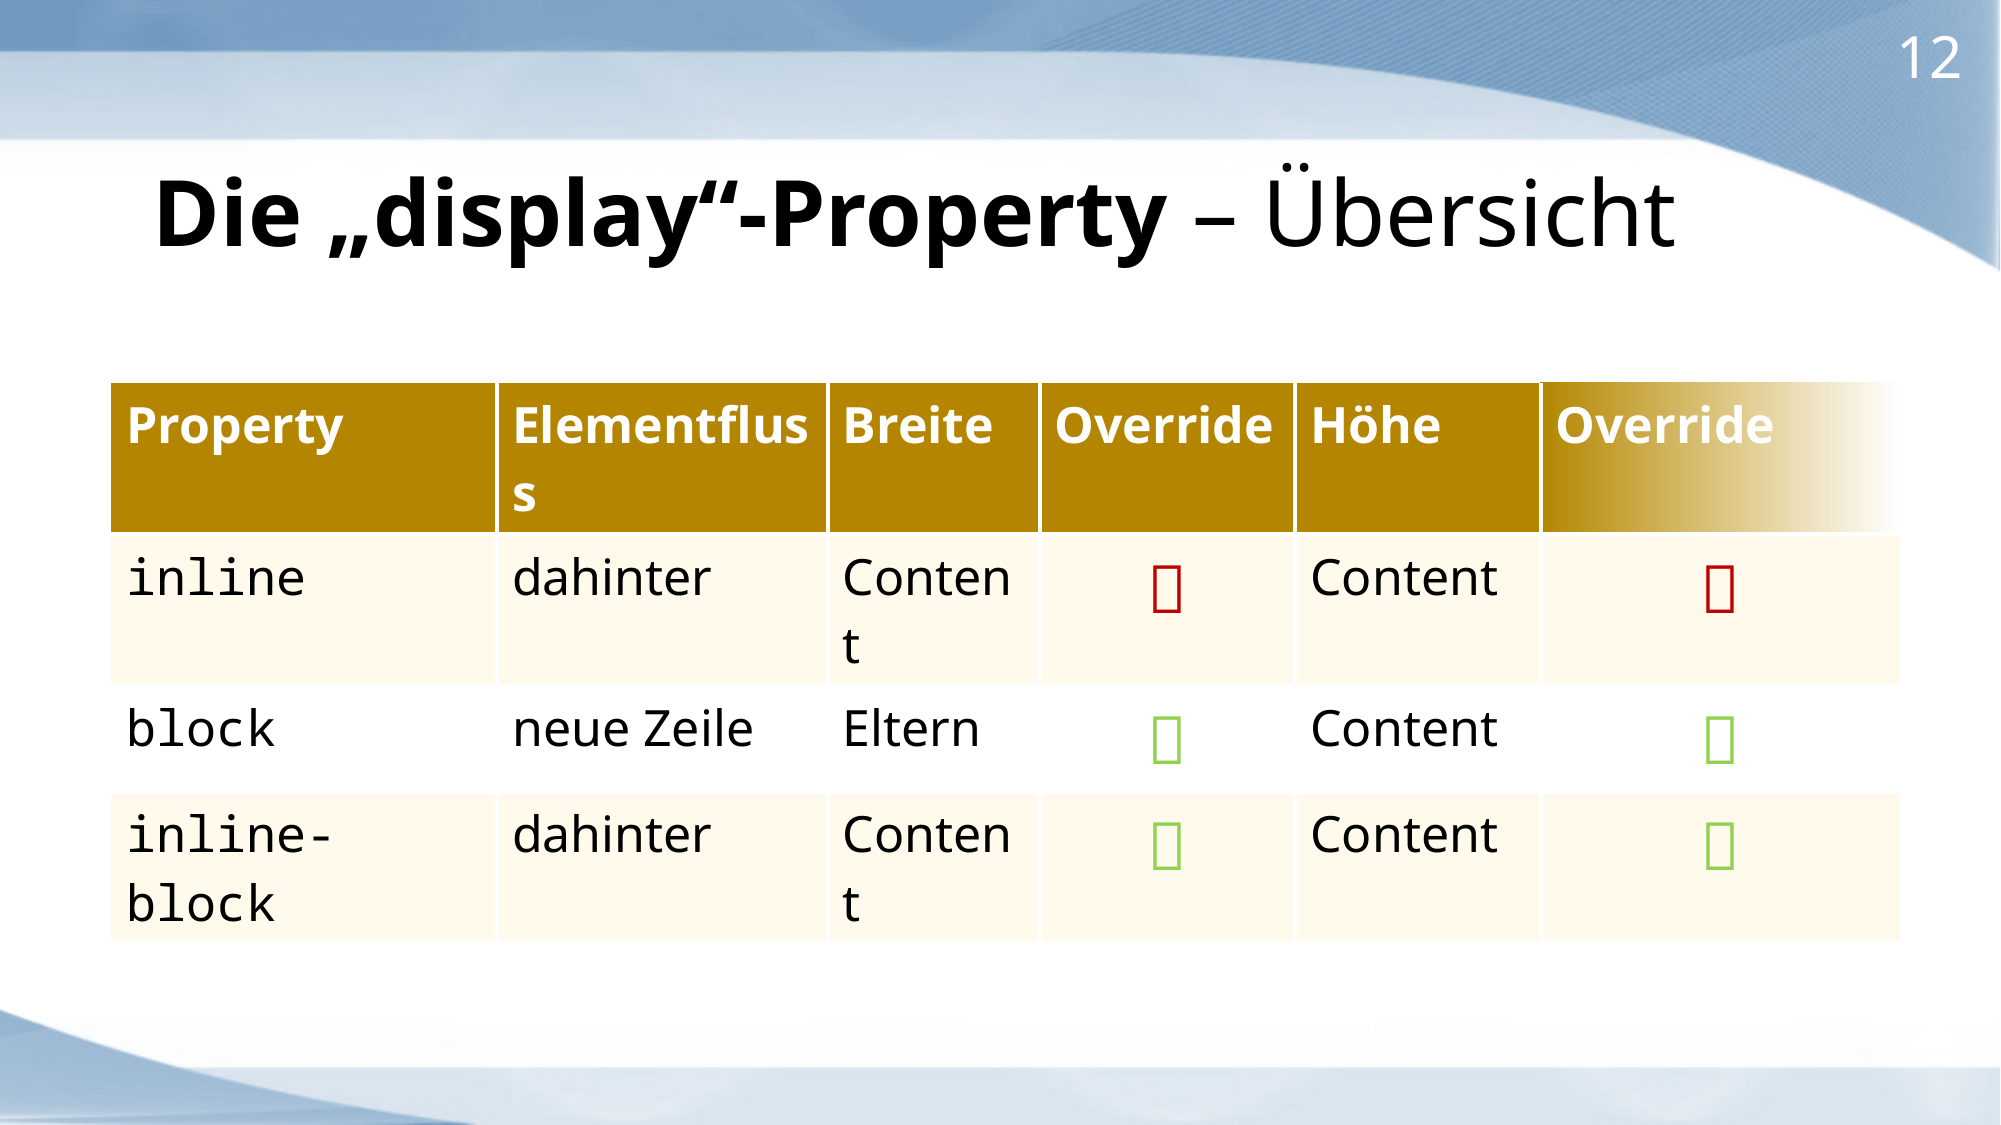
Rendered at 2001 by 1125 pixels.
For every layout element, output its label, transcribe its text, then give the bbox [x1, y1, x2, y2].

table_cell  [1042, 536, 1293, 684]
table_header Override [1543, 383, 1900, 532]
table_cell Content [830, 536, 1038, 684]
text_box 12 [1836, 12, 1978, 98]
title Die „display“-Property – Übersicht [137, 108, 1863, 326]
table_cell  [1042, 688, 1293, 790]
table_cell neue Zeile [499, 688, 826, 790]
table_cell  [1543, 794, 1900, 941]
table_cell Content [1297, 536, 1539, 684]
table_header Elementfluss [499, 383, 826, 532]
table_cell inline-block [111, 794, 495, 941]
table_header Property [111, 383, 495, 532]
table_header Override [1042, 383, 1293, 532]
table_cell dahinter [499, 794, 826, 941]
table_cell  [1543, 536, 1900, 684]
table_cell Eltern [830, 688, 1038, 790]
table_cell block [111, 688, 495, 790]
table_cell Content [1297, 794, 1539, 941]
table_cell Content [830, 794, 1038, 941]
table_cell inline [111, 536, 495, 684]
table_header Höhe [1297, 383, 1539, 532]
table_header Breite [830, 383, 1038, 532]
table_cell dahinter [499, 536, 826, 684]
table_cell  [1042, 794, 1293, 941]
table_cell Content [1297, 688, 1539, 790]
table_cell  [1543, 688, 1900, 790]
